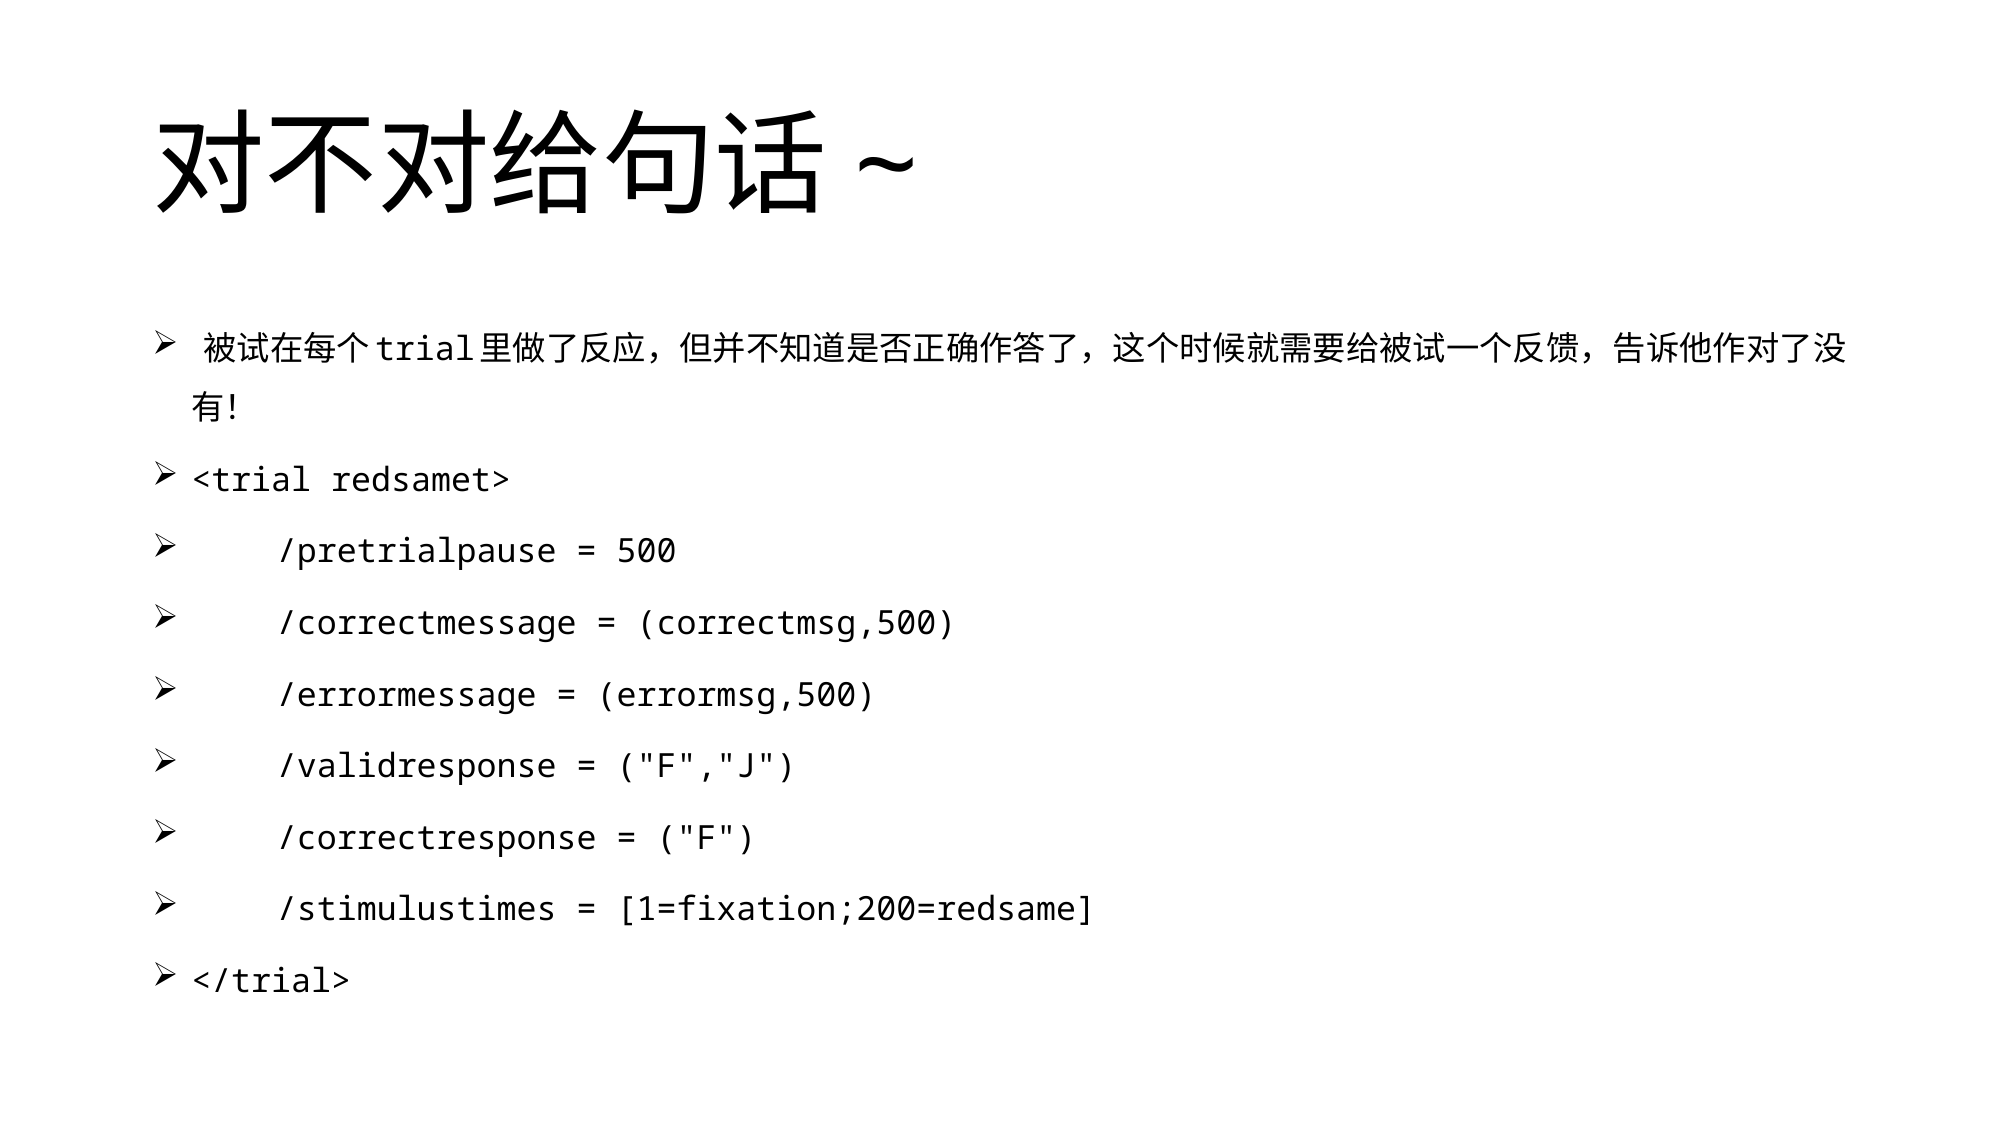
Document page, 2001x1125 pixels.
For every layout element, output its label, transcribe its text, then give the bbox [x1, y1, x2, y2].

title 对不对给句话~ [137, 59, 1863, 278]
list 被试在每个trial里做了反应，但并不知道是否正确作答了，这个时候就需要给被试一个反馈，告诉他作对了没有！ <trial redsamet> /pretrialpause = 500 /correctmessage = (correctmsg,500) /errormessage = (errormsg,500) /validresponse = ("F","J") /correctresponse = ("F") /stimulustimes = [1=fixation;200=redsame] </trial> [137, 299, 1863, 1014]
